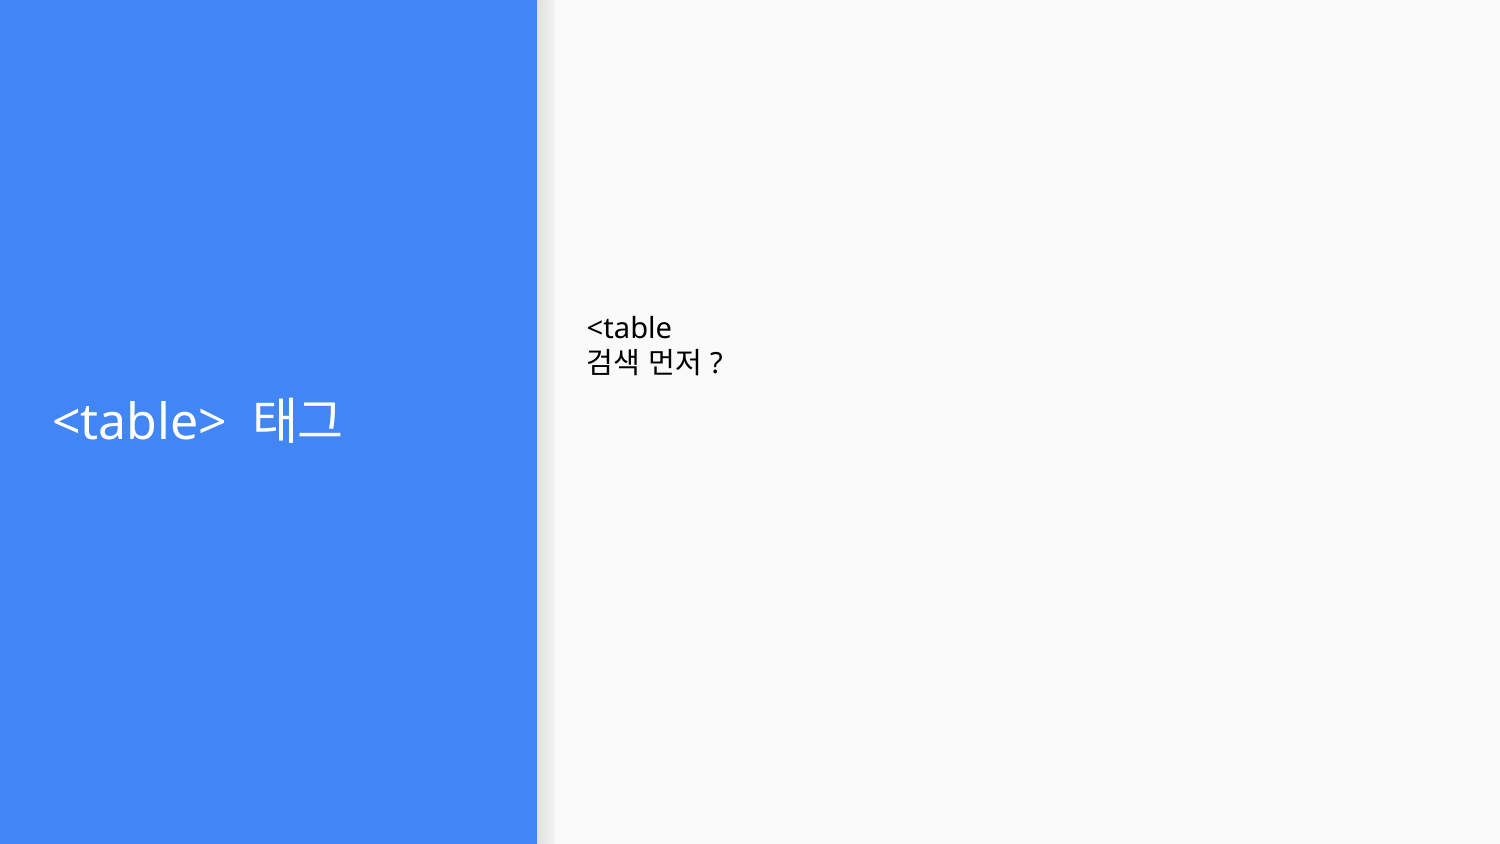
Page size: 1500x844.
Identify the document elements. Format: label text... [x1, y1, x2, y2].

title <table> 태그 [37, 58, 498, 465]
text_box <table 검색 먼저? [571, 294, 1483, 395]
